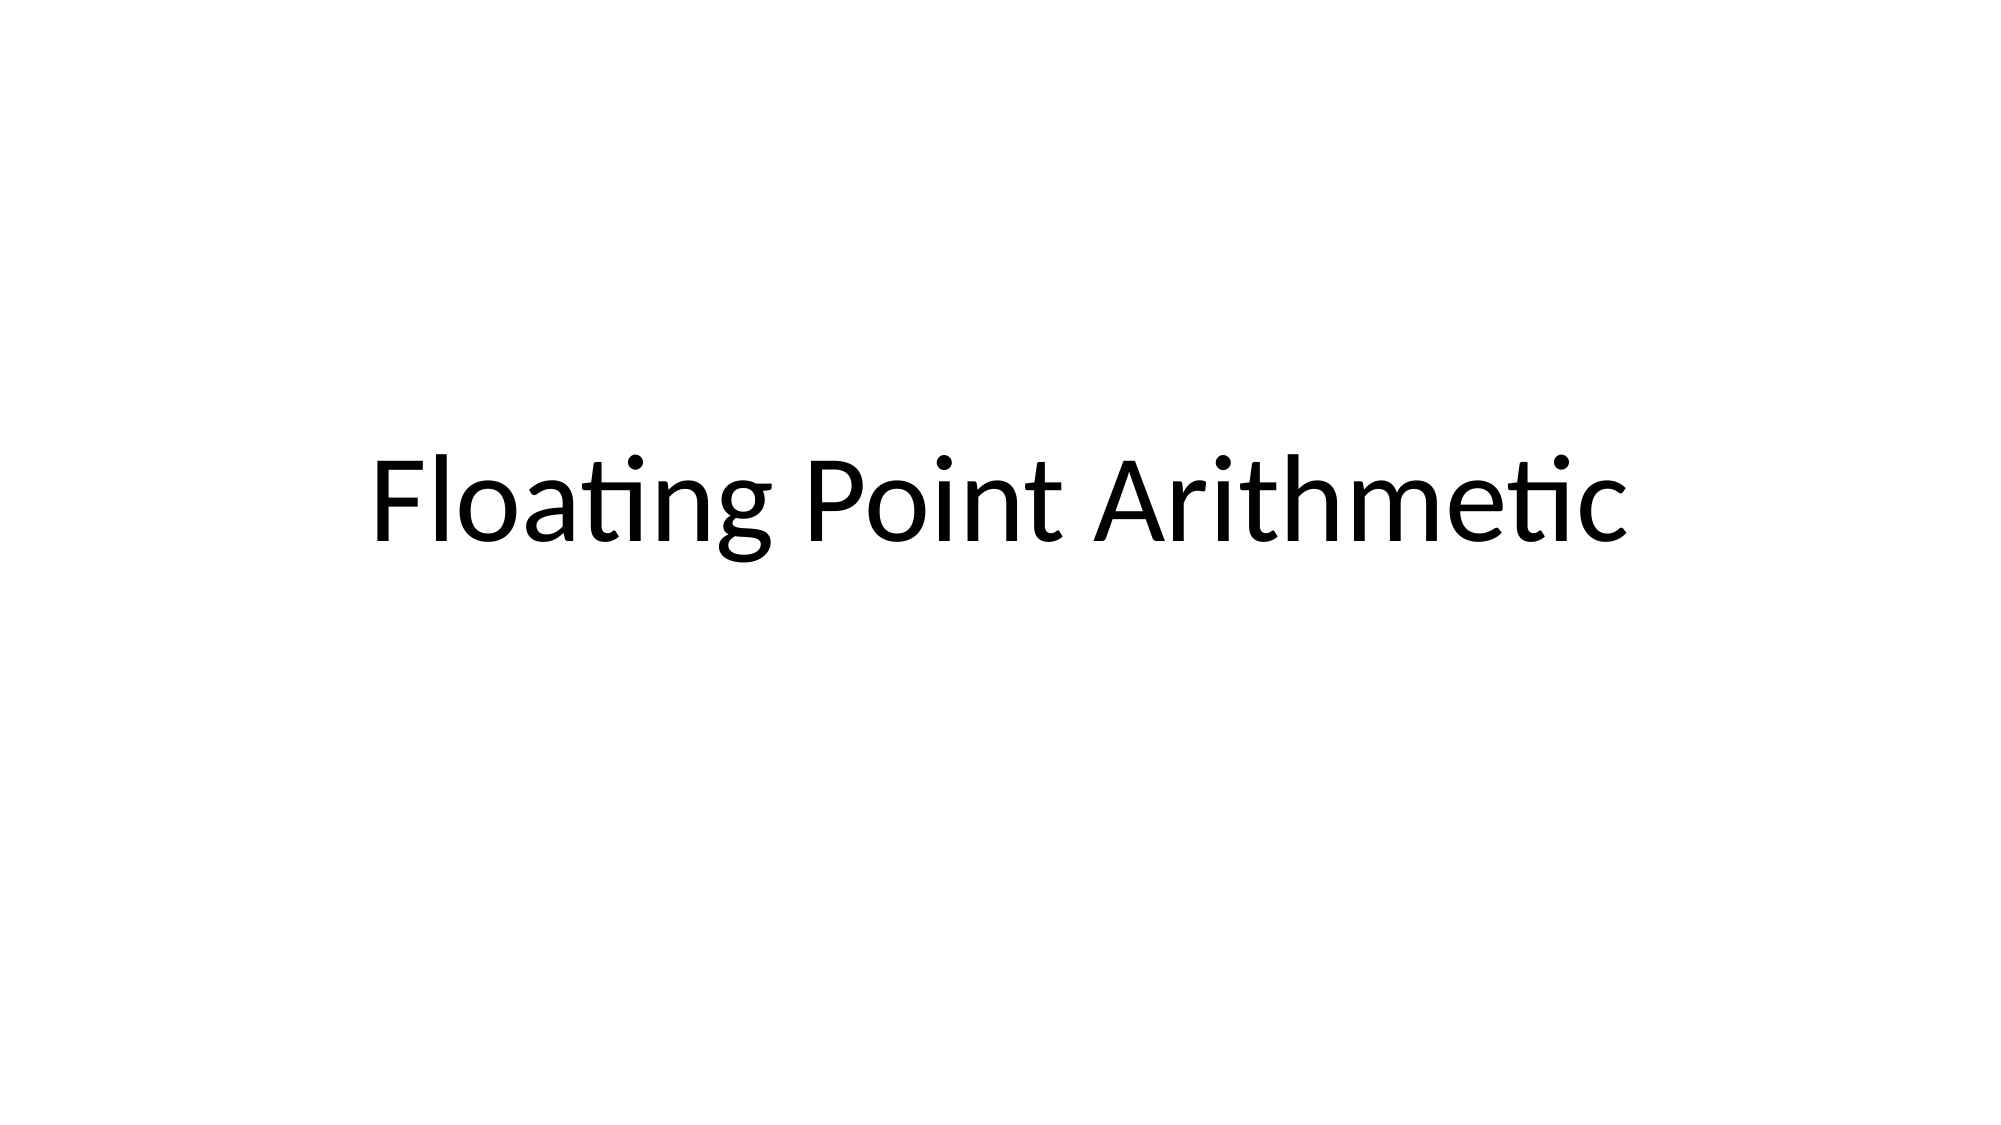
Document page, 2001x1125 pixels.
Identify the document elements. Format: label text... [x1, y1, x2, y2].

title Floating Point Arithmetic [249, 184, 1750, 576]
